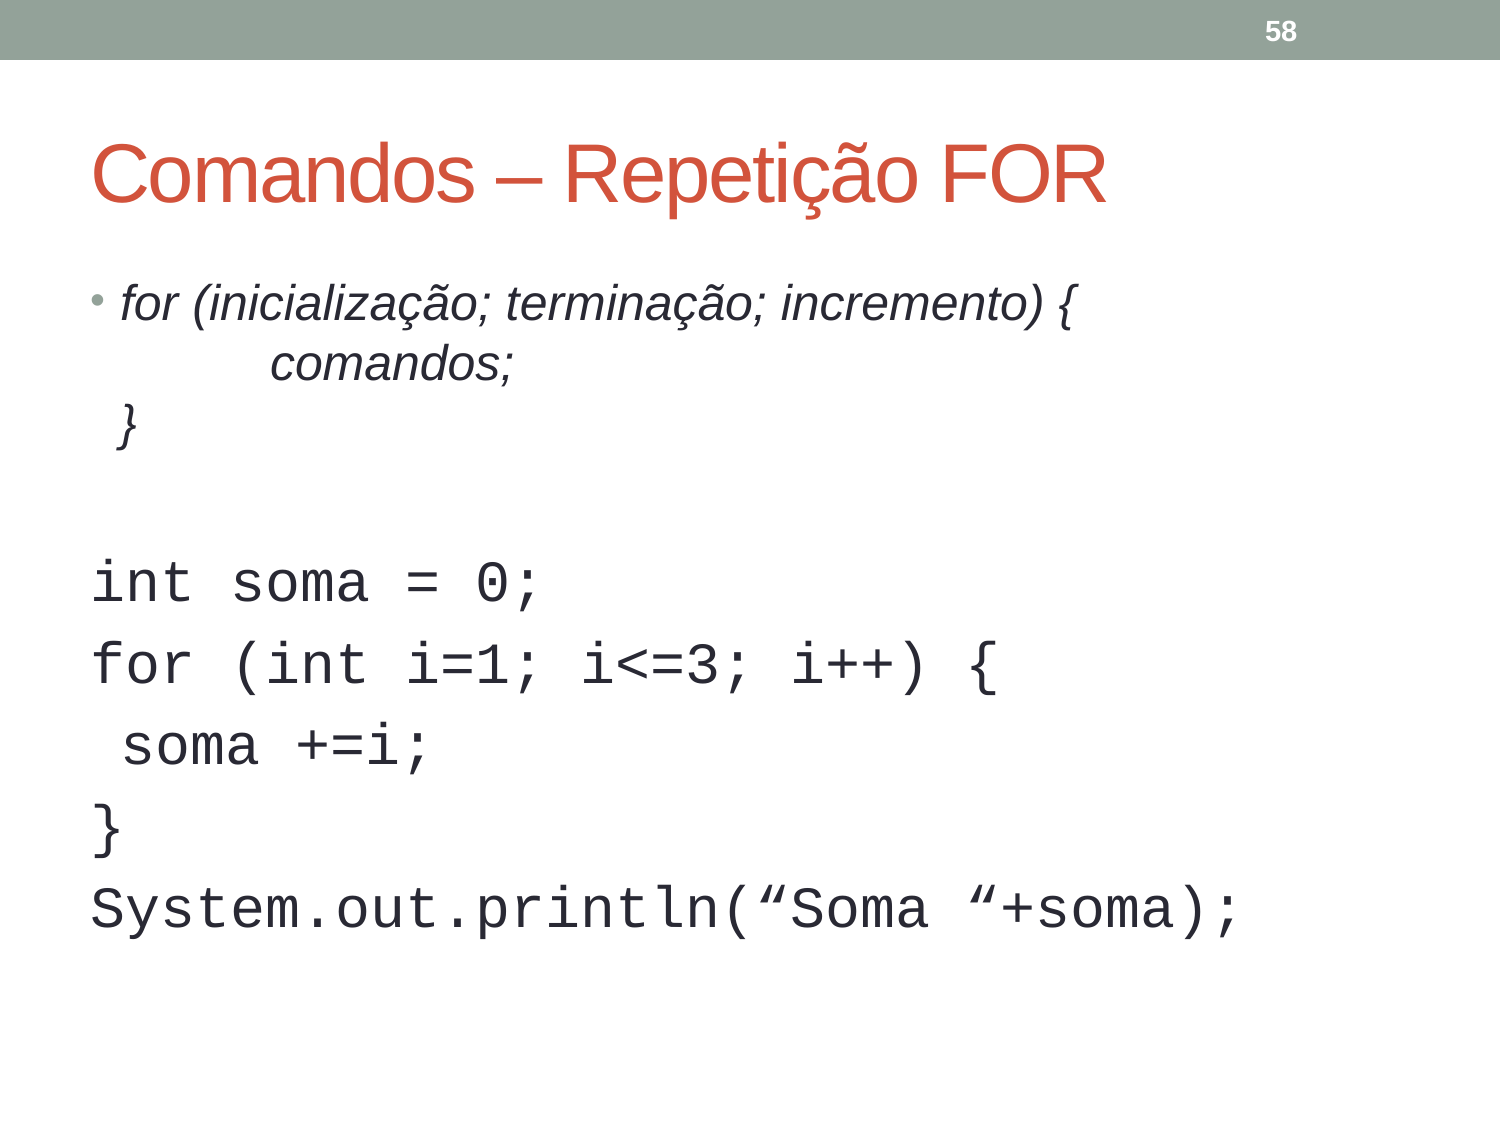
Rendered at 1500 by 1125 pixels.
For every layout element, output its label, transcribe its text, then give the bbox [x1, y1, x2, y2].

list for (inicialização; terminação; incremento) { comandos; } int soma = 0; for (int i=1; i<=3; i++) { soma +=i; } System.out.println(“Soma “+soma); [75, 262, 1425, 1063]
slide_number 58 [1250, 3, 1425, 57]
title Comandos – Repetição FOR [75, 87, 1425, 250]
